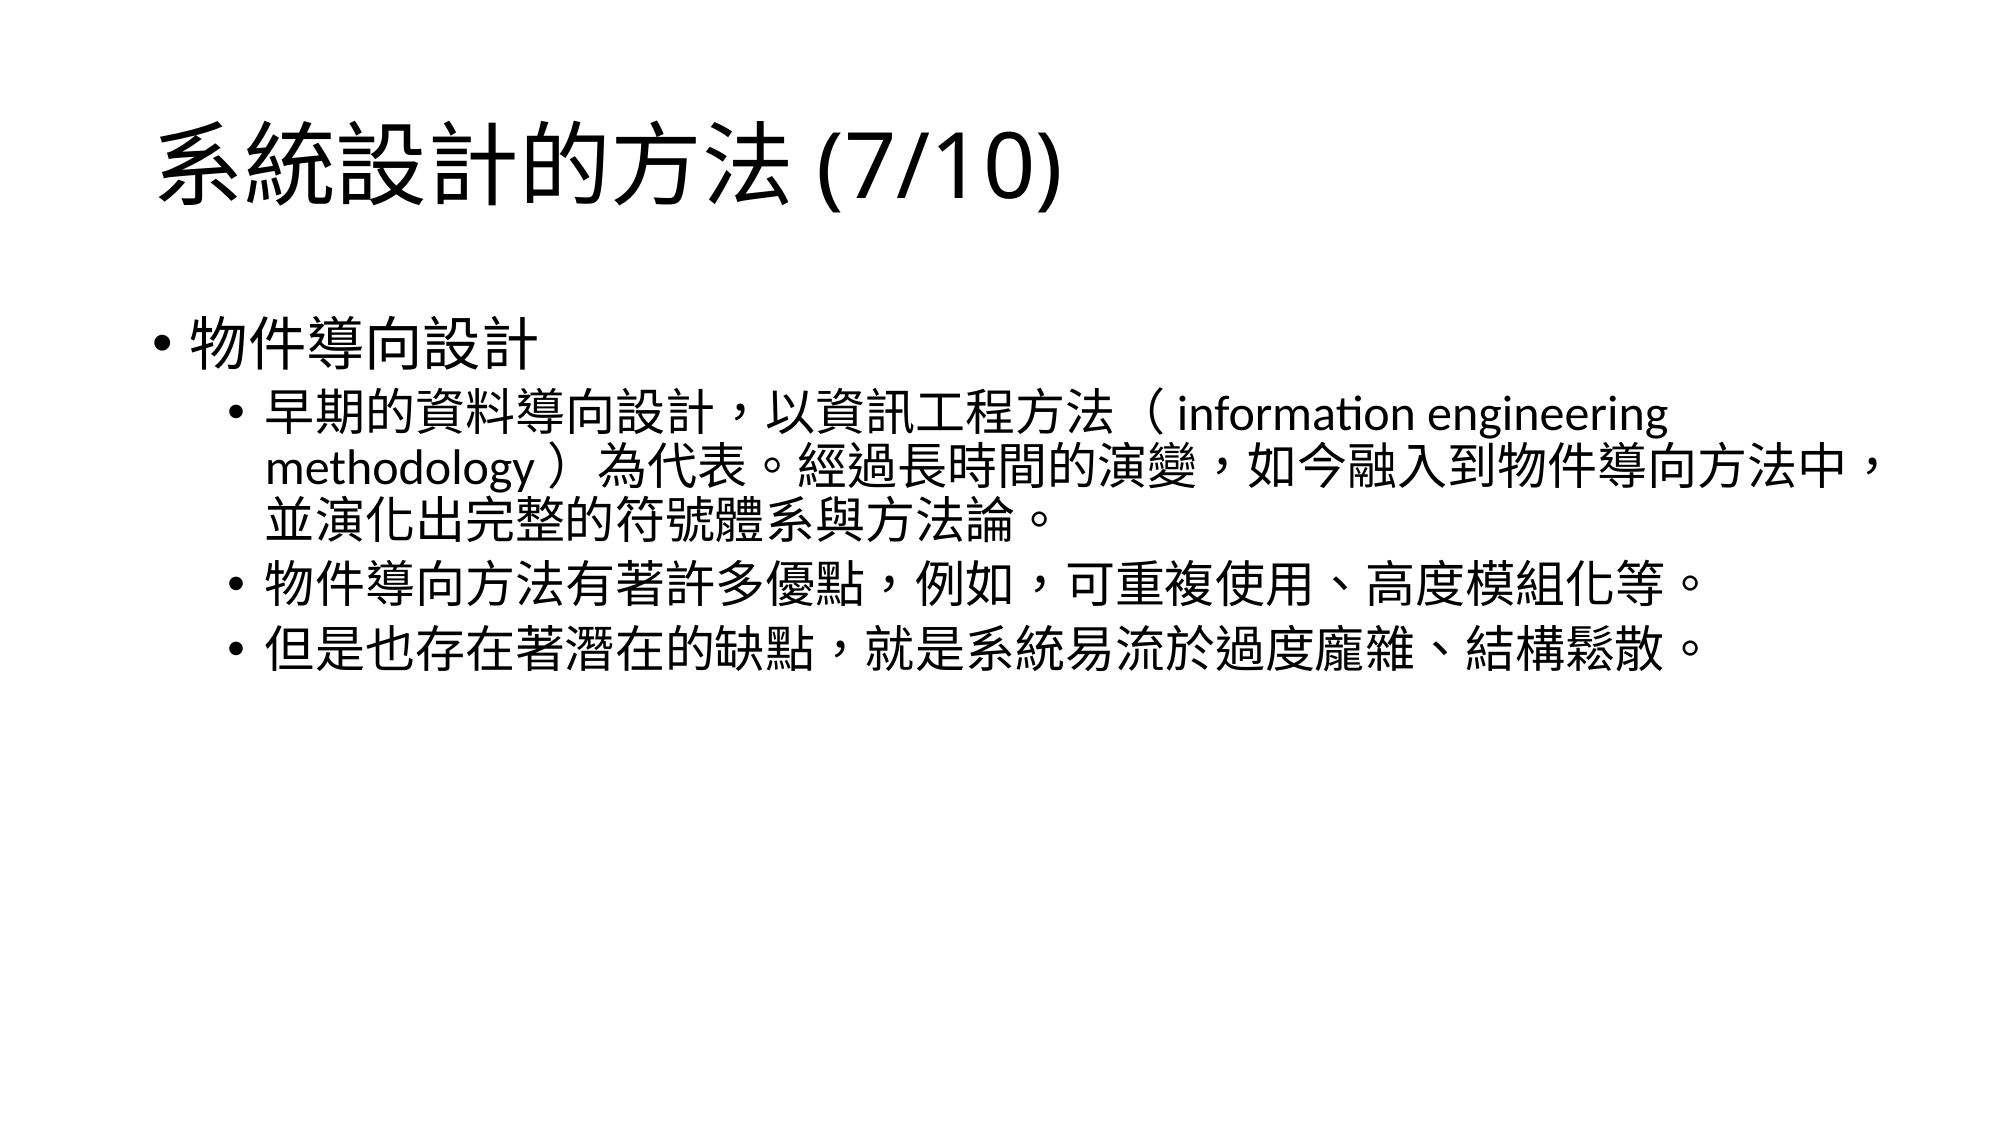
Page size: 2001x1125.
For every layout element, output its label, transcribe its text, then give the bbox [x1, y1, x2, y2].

title 系統設計的方法(7/10) [137, 59, 1863, 278]
list 物件導向設計 早期的資料導向設計，以資訊工程方法（information engineering methodology）為代表。經過長時間的演變，如今融入到物件導向方法中，並演化出完整的符號體系與方法論。 物件導向方法有著許多優點，例如，可重複使用、高度模組化等。 但是也存在著潛在的缺點，就是系統易流於過度龐雜、結構鬆散。 [137, 299, 1863, 1014]
